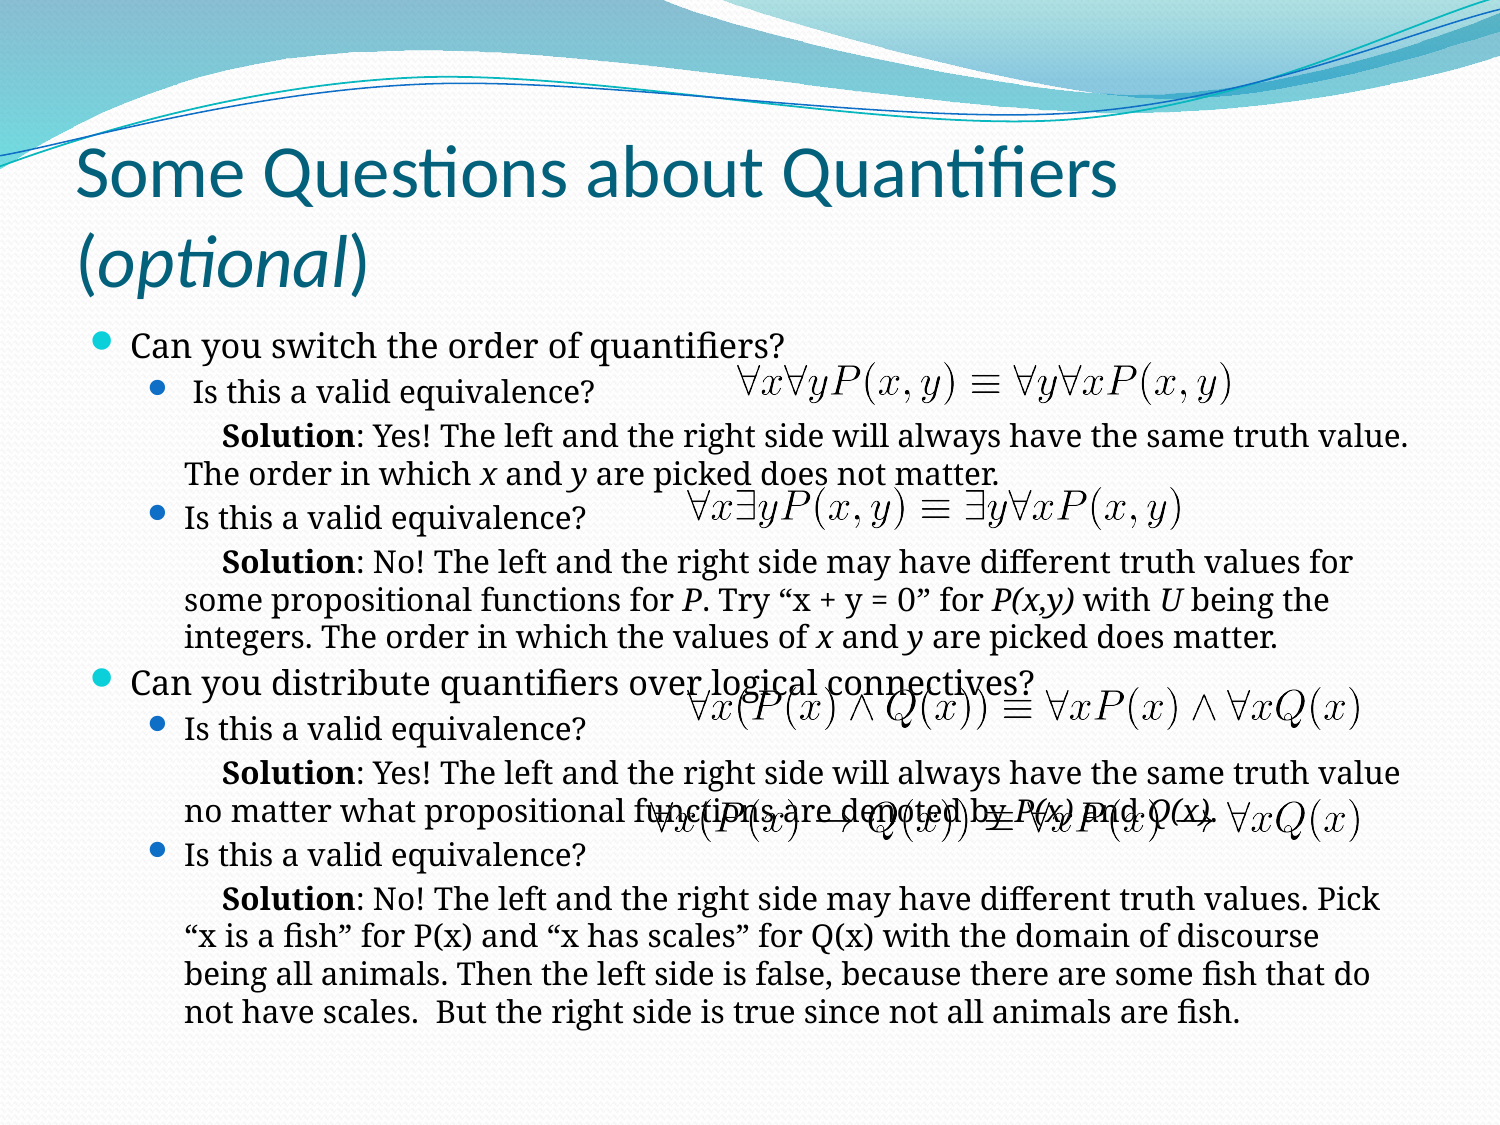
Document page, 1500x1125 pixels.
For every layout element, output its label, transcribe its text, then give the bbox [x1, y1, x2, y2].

picture [687, 687, 1360, 730]
picture [687, 487, 1181, 530]
picture [737, 362, 1231, 405]
list Can you switch the order of quantifiers? Is this a valid equivalence? Solution: Yes! The left and the right side will always have the same truth value. The order in which x and y are picked does not matter. Is this a valid equivalence? Solution: No! The left and the right side may have different truth values for some propositional functions for P. Try “x + y = 0” for P(x,y) with U being the integers. The order in which the values of x and y are picked does matter. Can you distribute quantifiers over logical connectives? Is this a valid equivalence? Solution: Yes! The left and the right side will always have the same truth value no matter what propositional functions are denoted by P(x) and Q(x). Is this a valid equivalence? Solution: No! The left and the right side may have different truth values. Pick “x is a fish” for P(x) and “x has scales” for Q(x) with the domain of discourse being all animals. Then the left side is false, because there are some fish that do not have scales. But the right side is true since not all animals are fish. [75, 317, 1425, 1038]
picture [649, 799, 1359, 843]
title Some Questions about Quantifiers (optional) [75, 115, 1425, 303]
